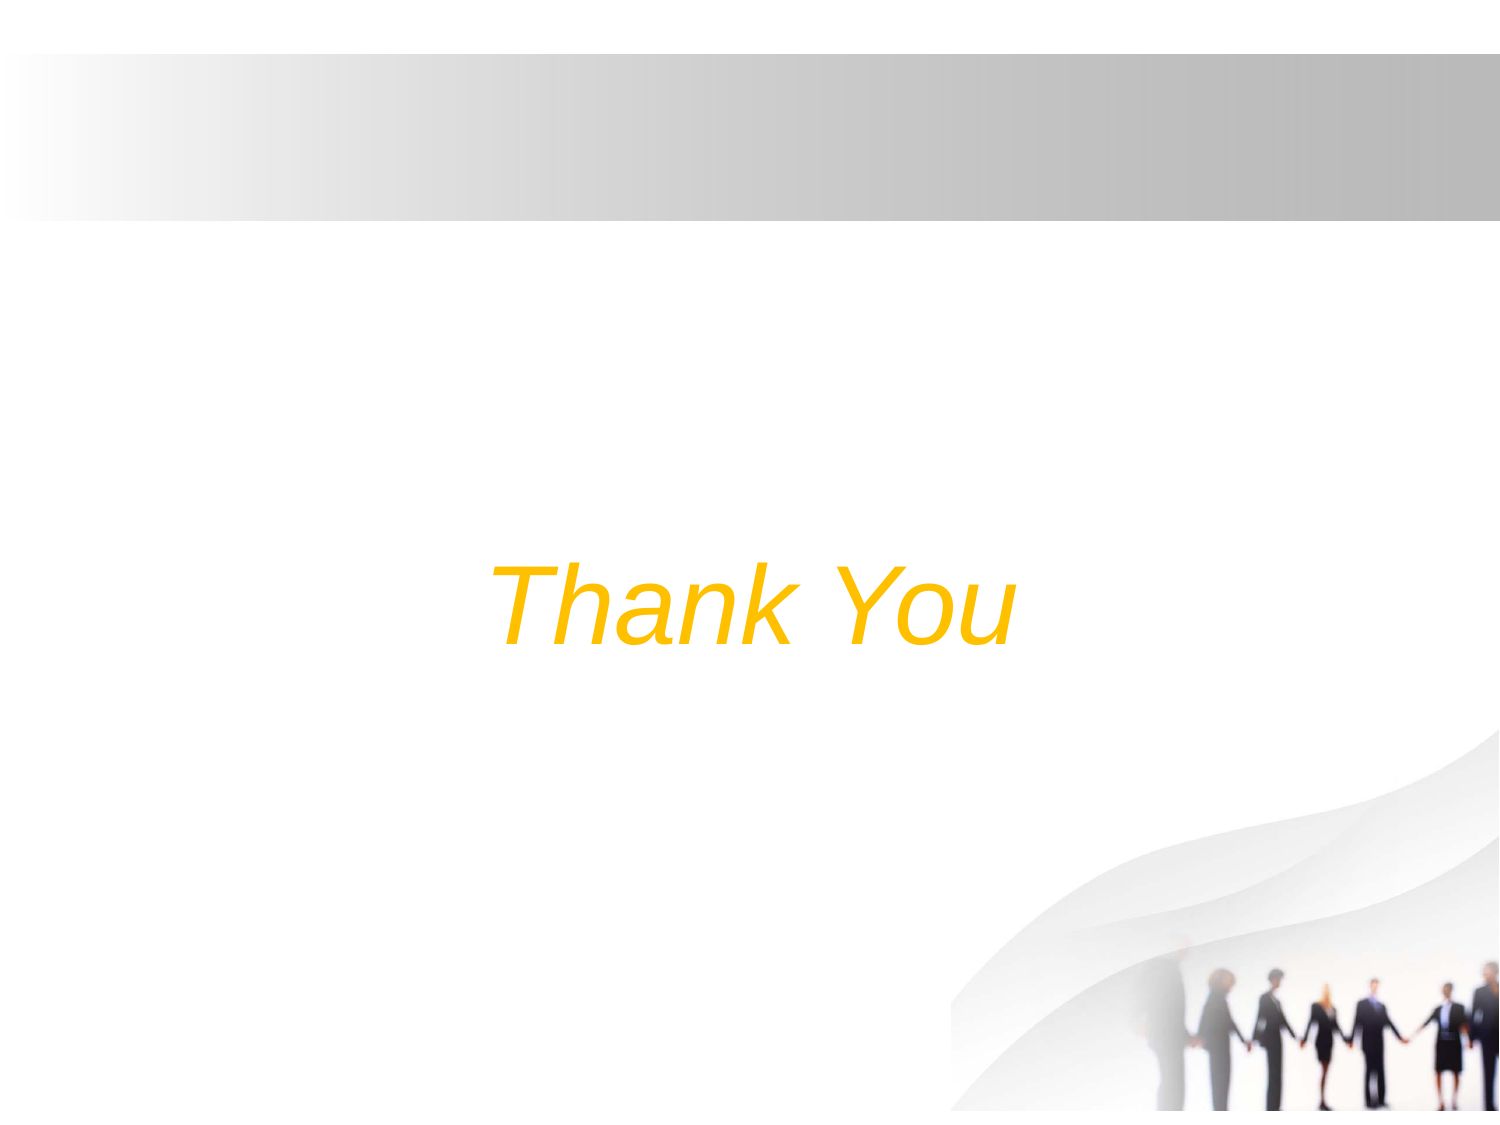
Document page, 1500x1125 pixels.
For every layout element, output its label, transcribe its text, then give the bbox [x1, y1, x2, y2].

list Thank You [75, 262, 1425, 1005]
picture [951, 728, 1499, 1111]
